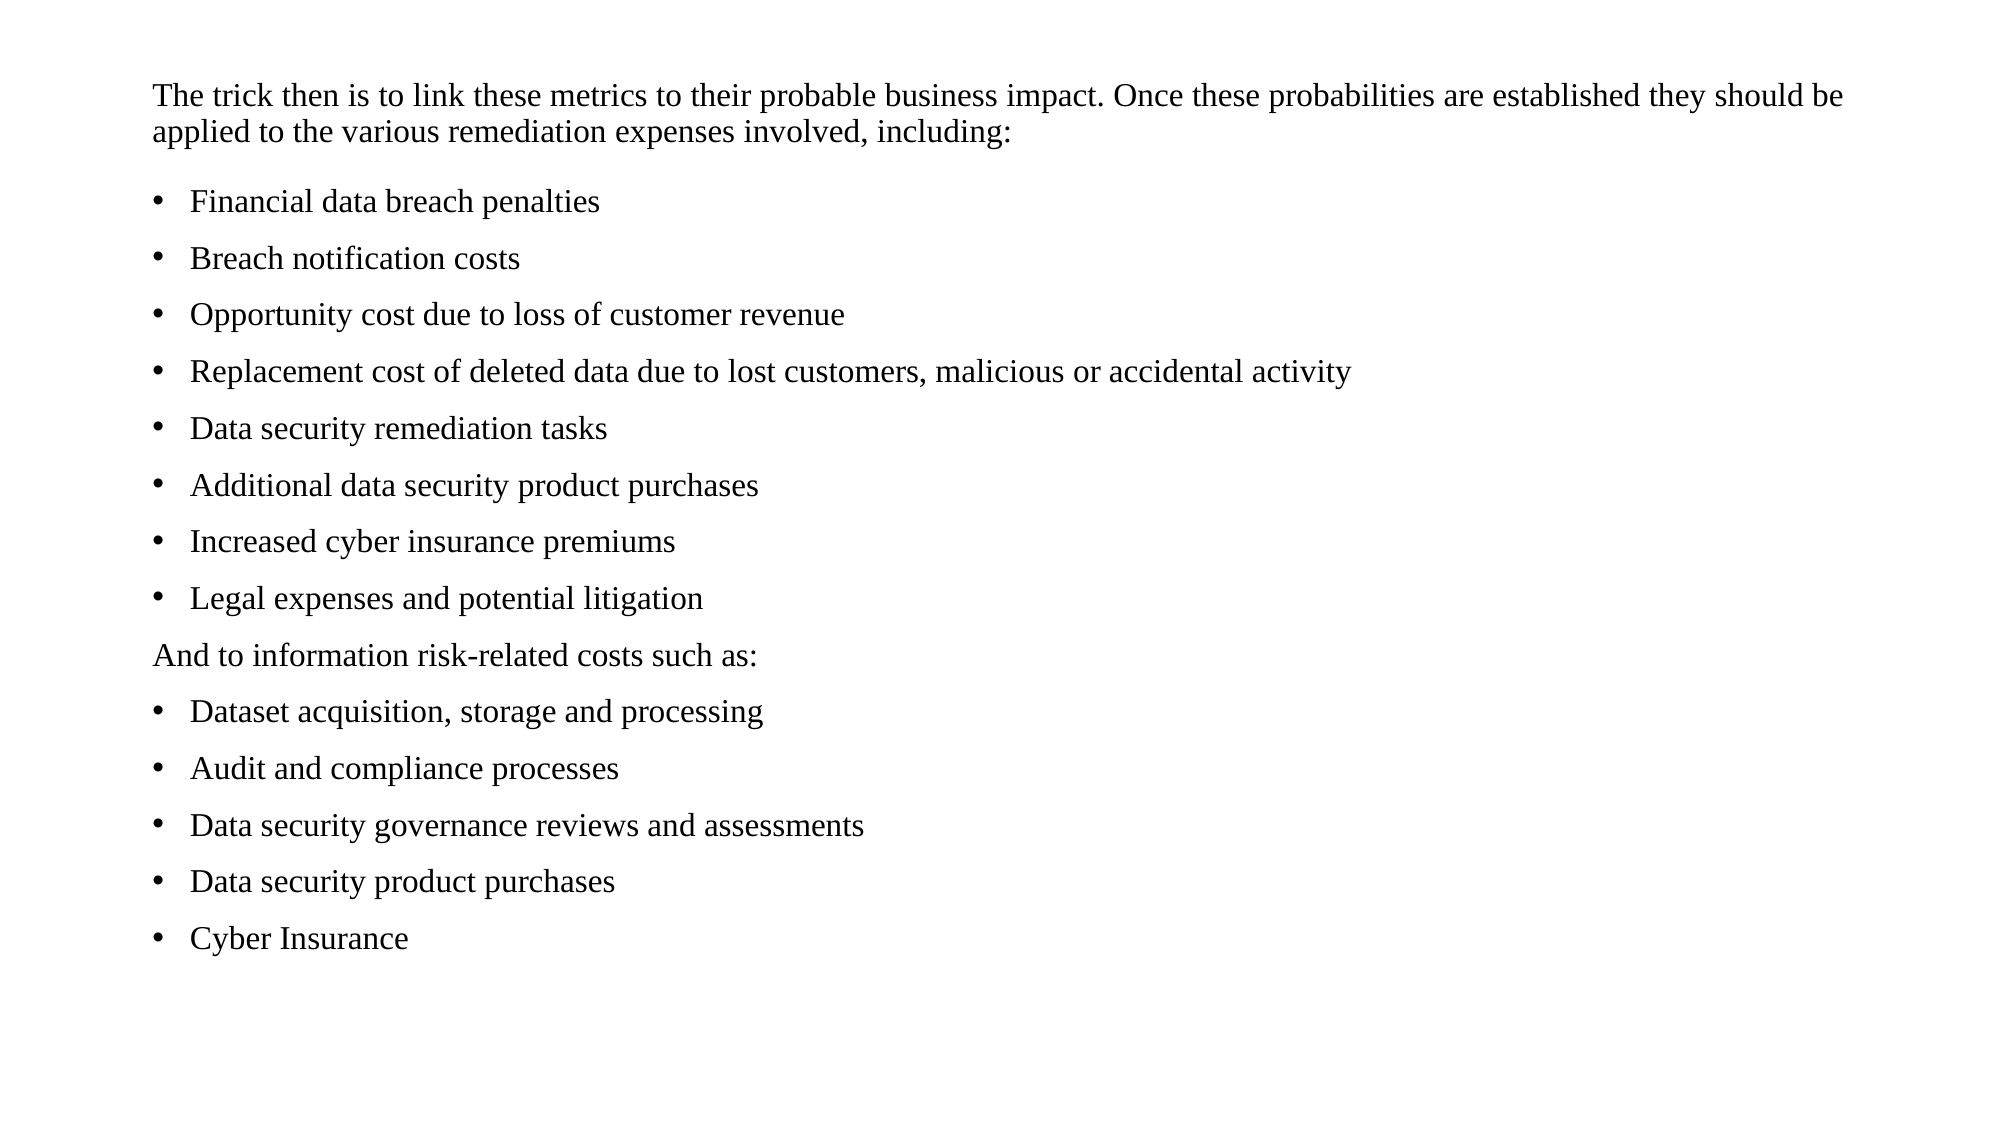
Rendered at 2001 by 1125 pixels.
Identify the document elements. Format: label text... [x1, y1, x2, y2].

title The trick then is to link these metrics to their probable business impact. Once these probabilities are established they should be applied to the various remediation expenses involved, including: [137, 59, 1863, 168]
list Financial data breach penalties Breach notification costs Opportunity cost due to loss of customer revenue Replacement cost of deleted data due to lost customers, malicious or accidental activity Data security remediation tasks Additional data security product purchases Increased cyber insurance premiums Legal expenses and potential litigation And to information risk-related costs such as: Dataset acquisition, storage and processing Audit and compliance processes Data security governance reviews and assessments Data security product purchases Cyber Insurance [137, 176, 1863, 1014]
